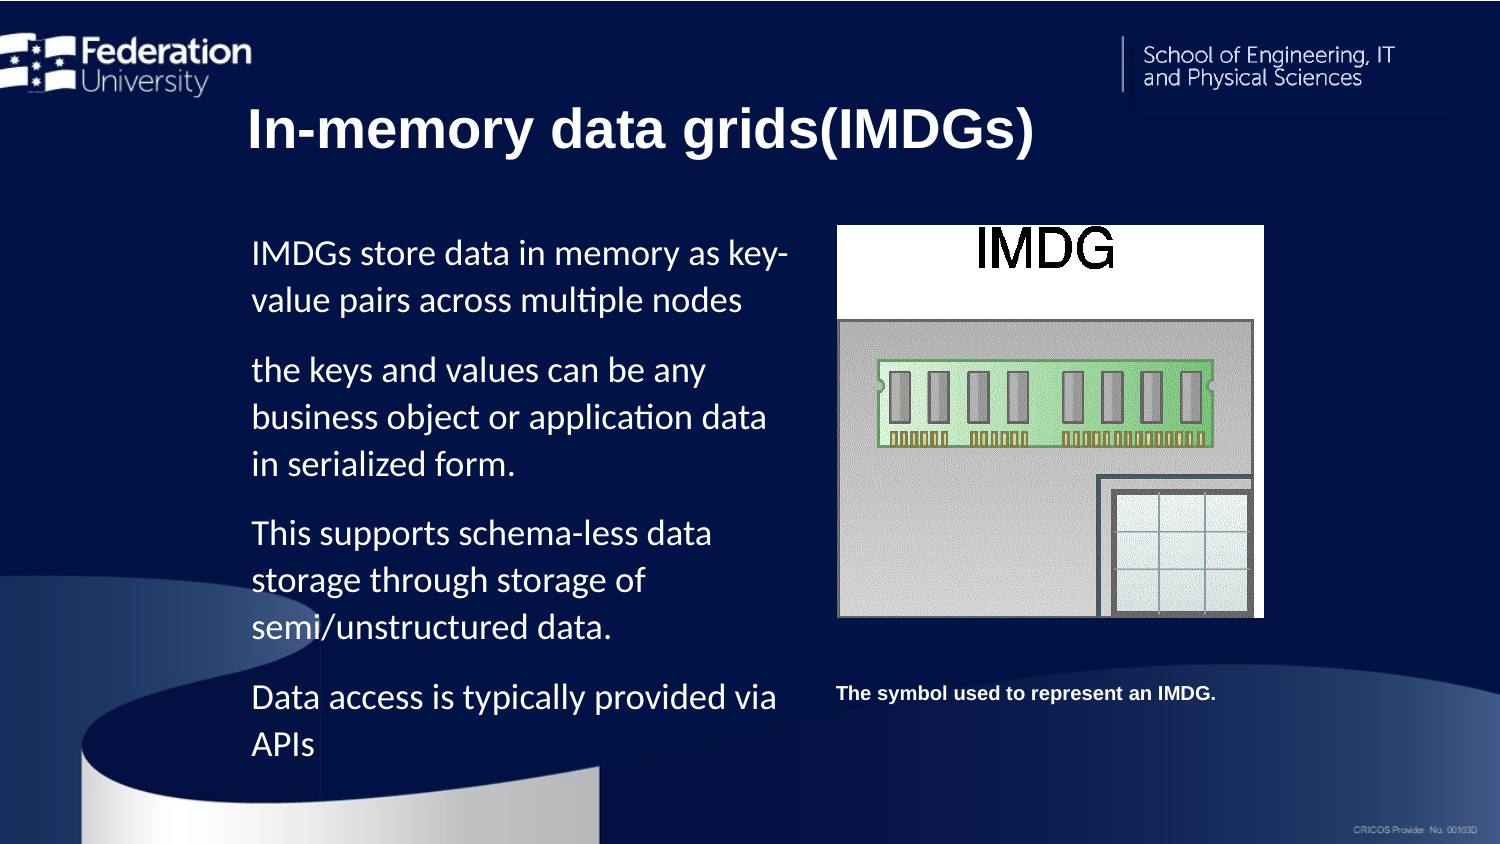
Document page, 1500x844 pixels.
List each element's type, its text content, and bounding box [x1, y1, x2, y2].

list IMDGs store data in memory as key-value pairs across multiple nodes the keys and values can be any business object or application data in serialized form. This supports schema-less data storage through storage of semi/unstructured data. Data access is typically provided via APIs [236, 218, 813, 819]
picture [0, 0, 1500, 844]
title In-memory data grids(IMDGs) [236, 41, 1249, 166]
title The symbol used to represent an IMDG. [820, 652, 1247, 713]
